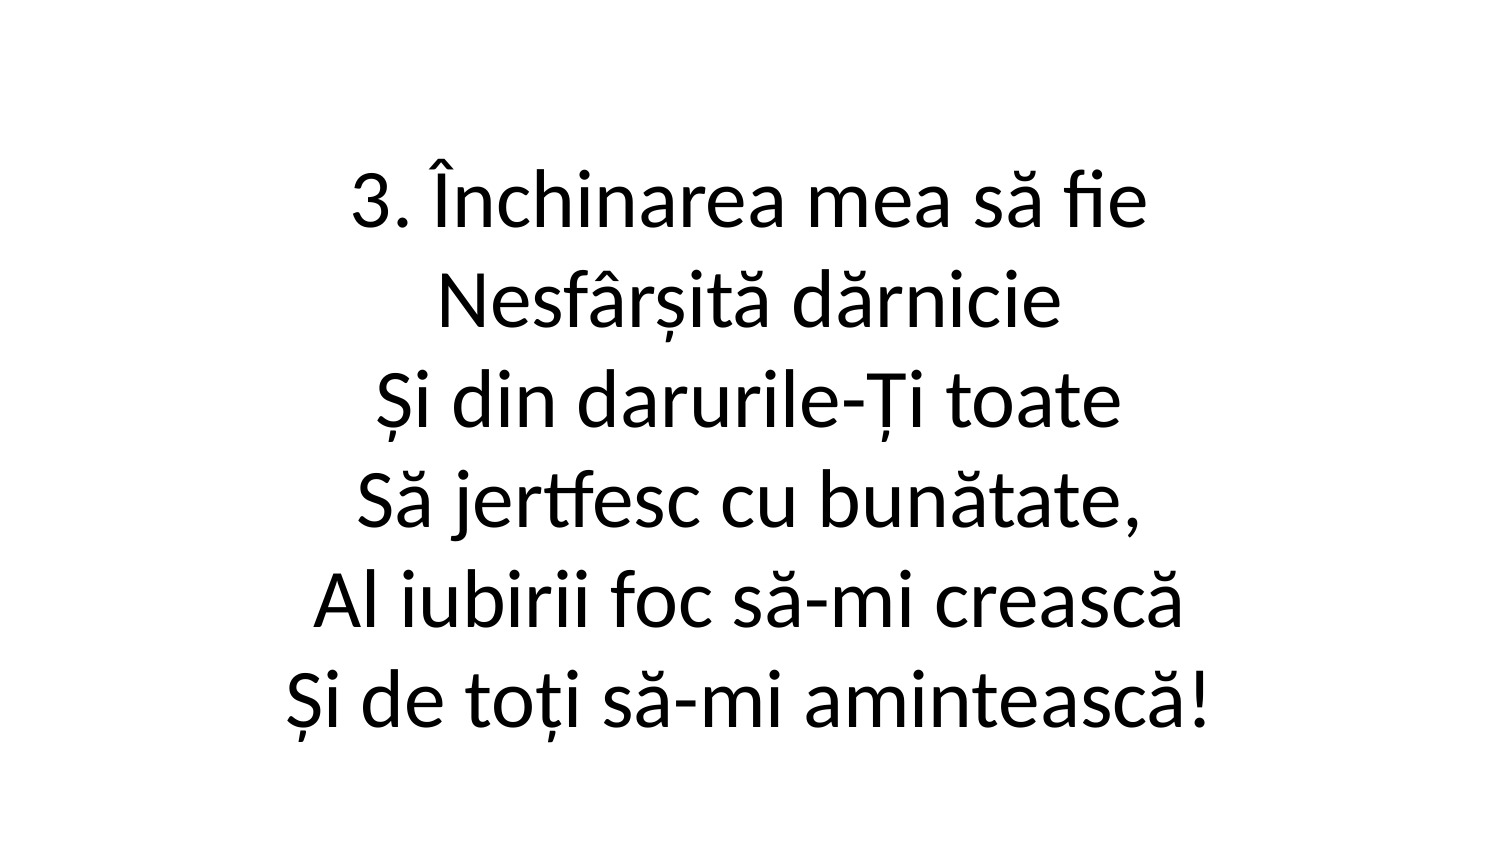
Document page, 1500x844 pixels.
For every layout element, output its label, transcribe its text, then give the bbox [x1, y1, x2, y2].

text_box 3. Închinarea mea să fie Nesfârșită dărnicie Și din darurile-Ți toate Să jertfesc cu bunătate, Al iubirii foc să-mi crească Și de toți să-mi amintească! [270, 92, 1230, 752]
